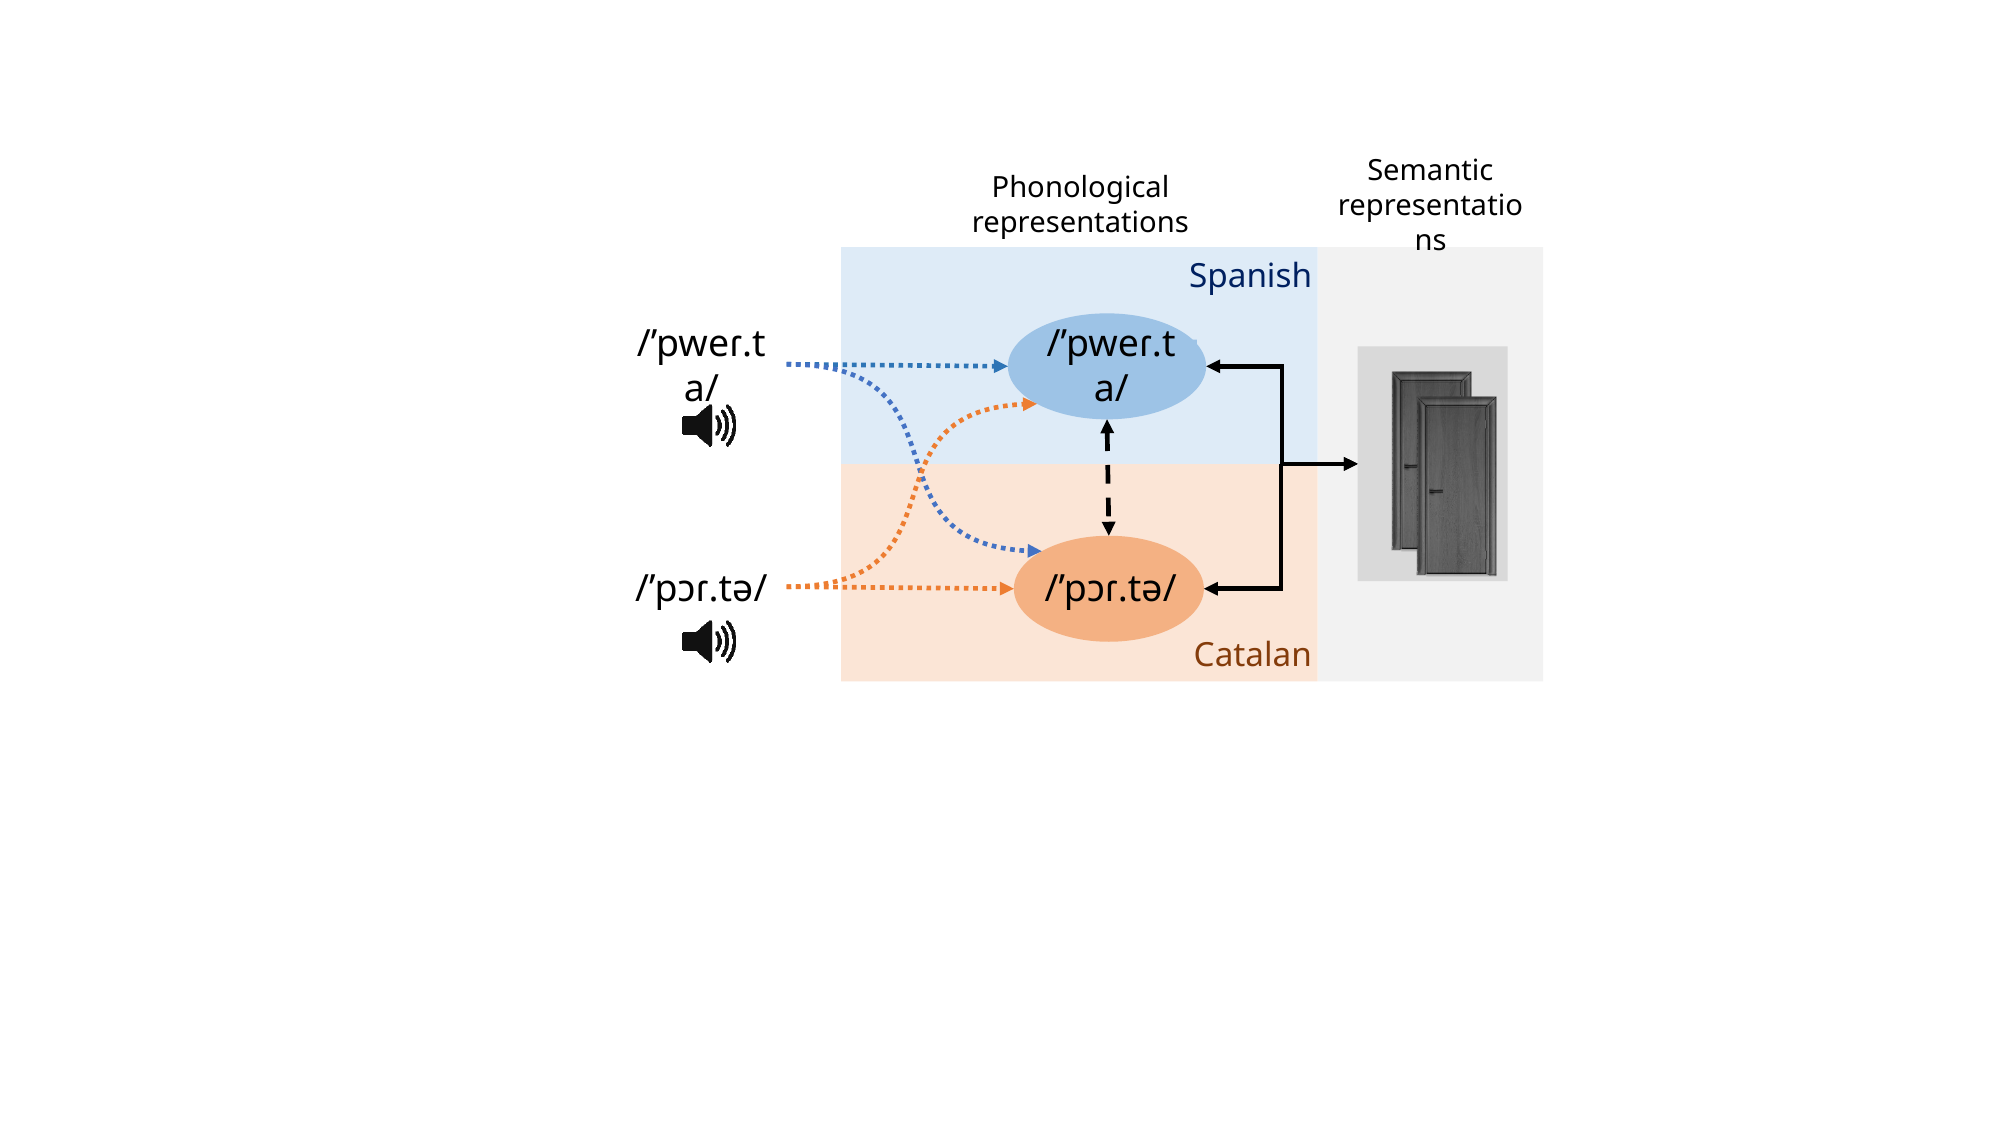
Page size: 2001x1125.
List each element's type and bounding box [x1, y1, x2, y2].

text_box [616, 160, 1544, 682]
picture [1397, 377, 1520, 600]
